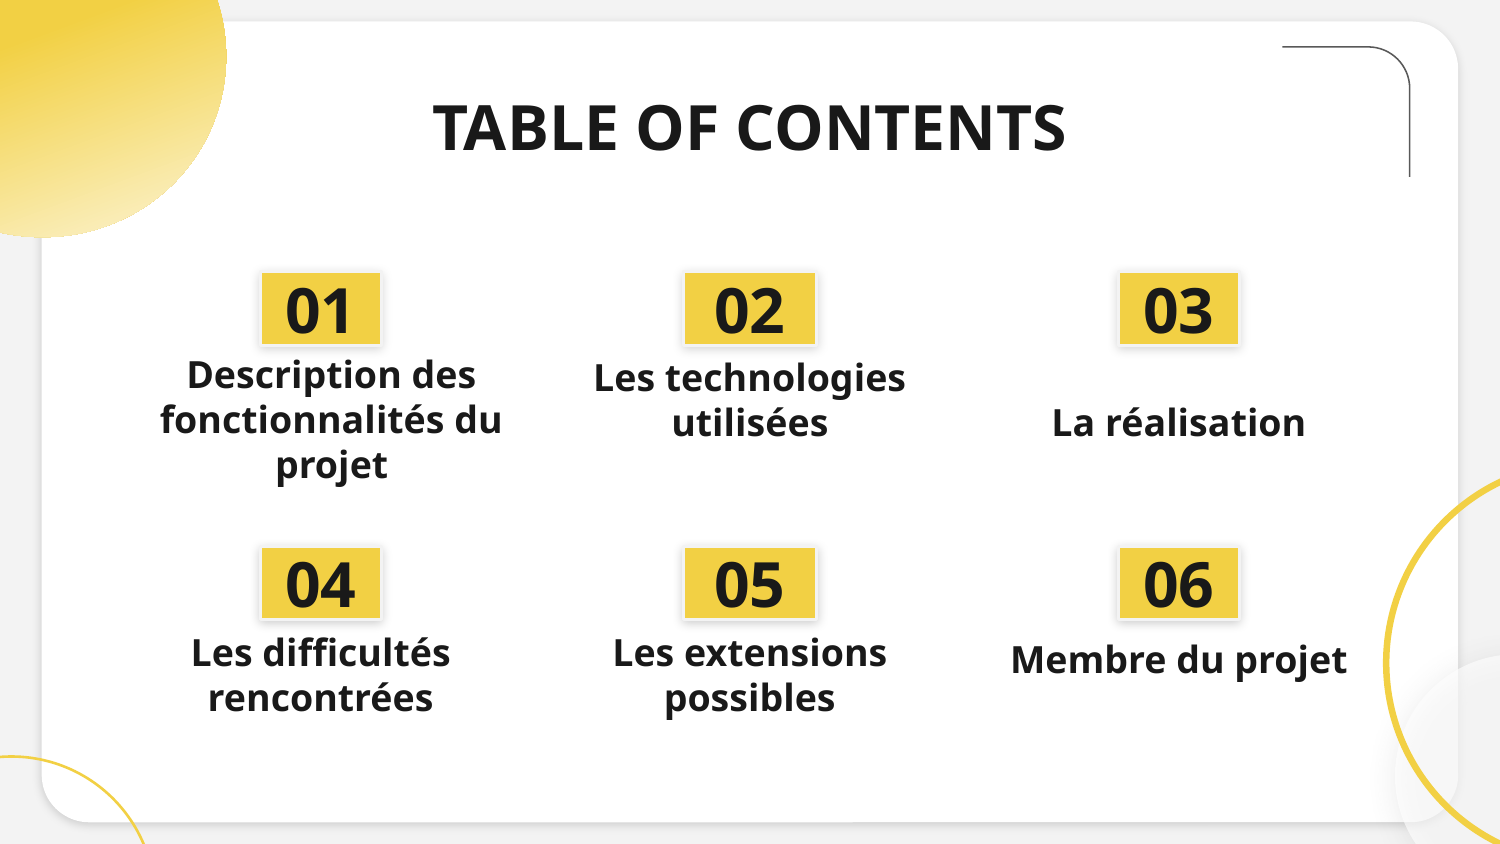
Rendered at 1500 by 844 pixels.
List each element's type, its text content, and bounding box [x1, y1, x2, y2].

subtitle Les difficultés rencontrées [116, 623, 525, 734]
title 02 [682, 270, 818, 347]
text_box [0, 0, 227, 238]
subtitle Membre du projet [975, 585, 1383, 696]
title 05 [682, 545, 818, 621]
title 06 [1117, 545, 1241, 585]
subtitle Les extensions possibles [546, 623, 954, 734]
title 03 [1117, 270, 1241, 347]
subtitle Les technologies utilisées [546, 348, 954, 460]
subtitle La réalisation [975, 348, 1383, 460]
title TABLE OF CONTENTS [189, 72, 1382, 167]
title 04 [259, 545, 383, 621]
title 01 [259, 270, 383, 347]
subtitle Description des fonctionnalités du projet [127, 390, 536, 501]
